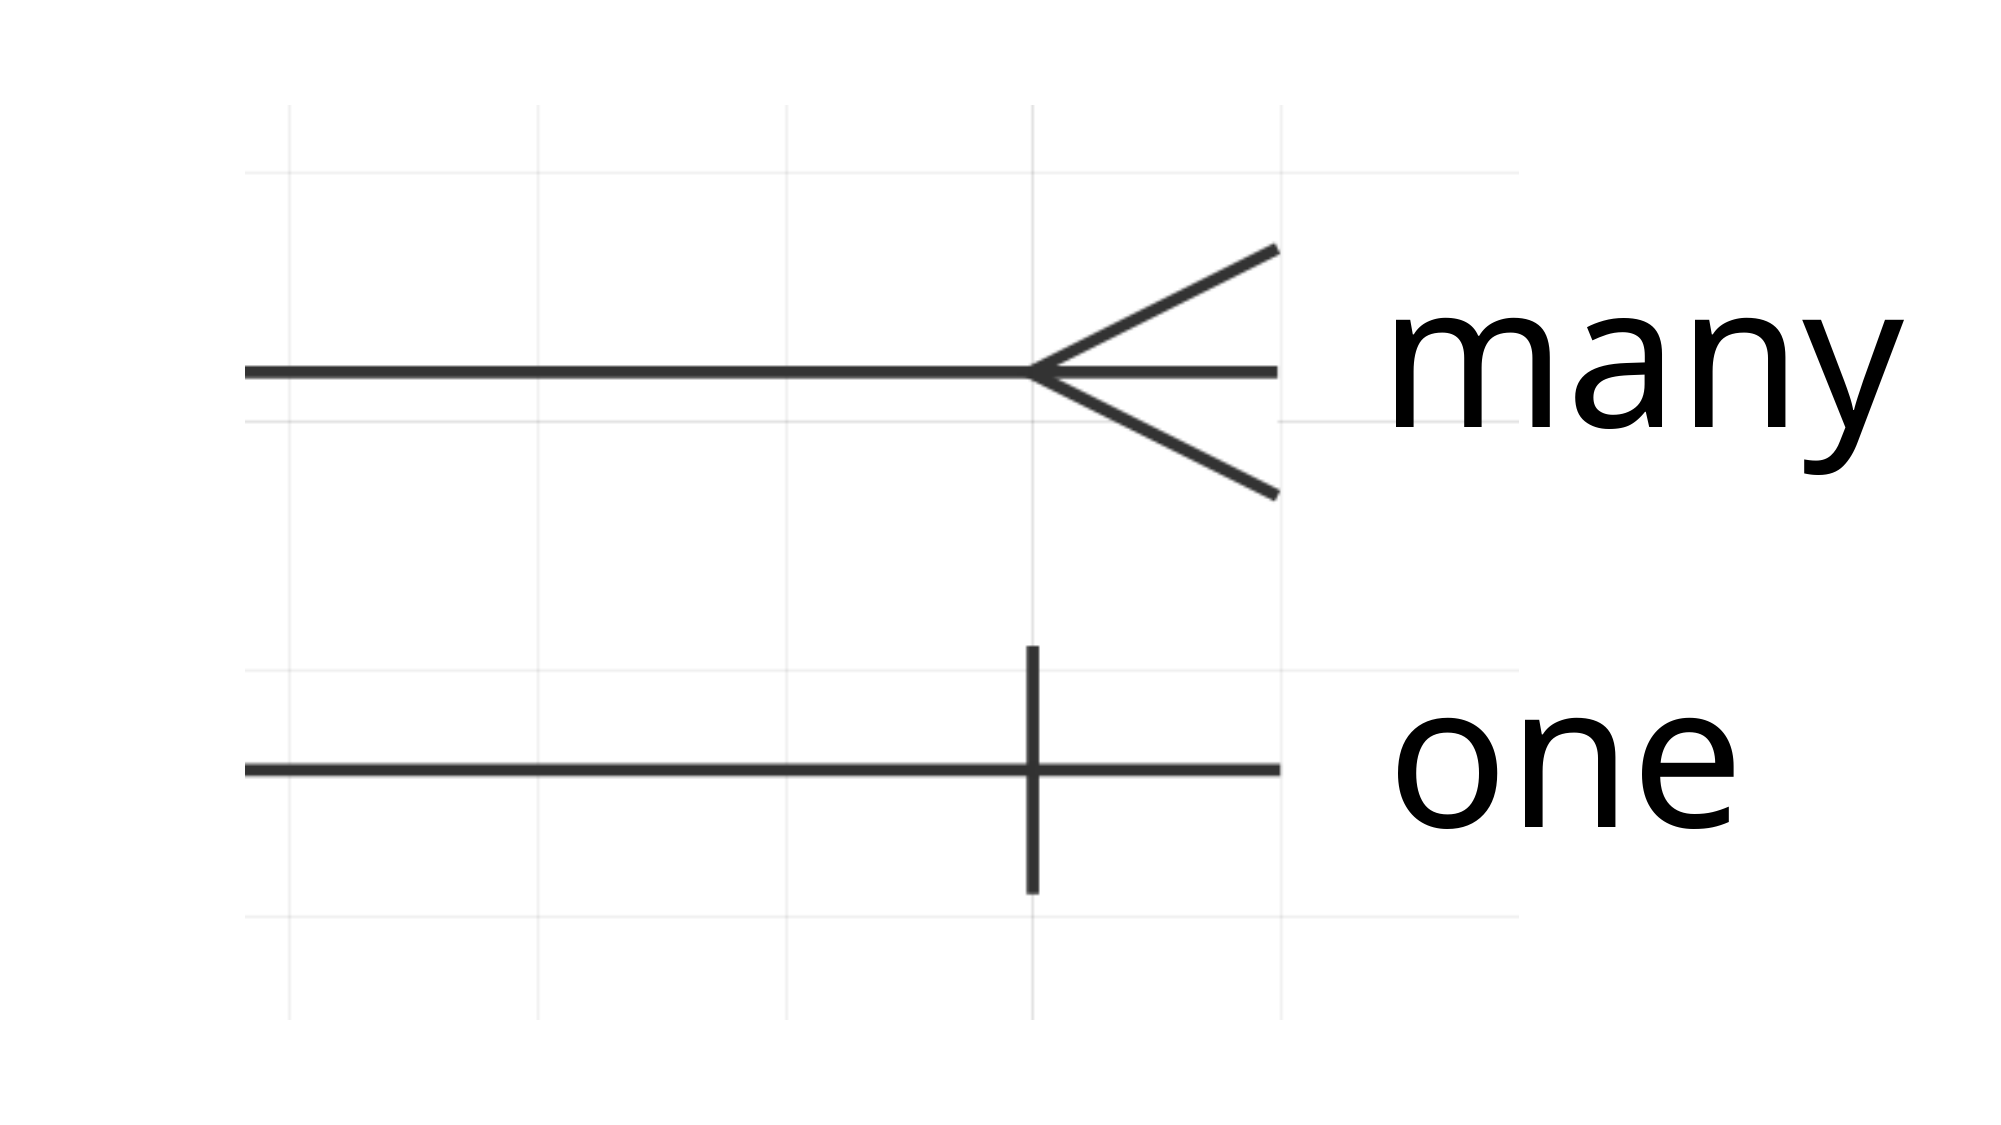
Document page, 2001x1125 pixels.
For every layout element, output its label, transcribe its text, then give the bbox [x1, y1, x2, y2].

text_box many [1519, 220, 1920, 476]
text_box one [1519, 619, 1759, 875]
picture [245, 105, 1519, 1020]
